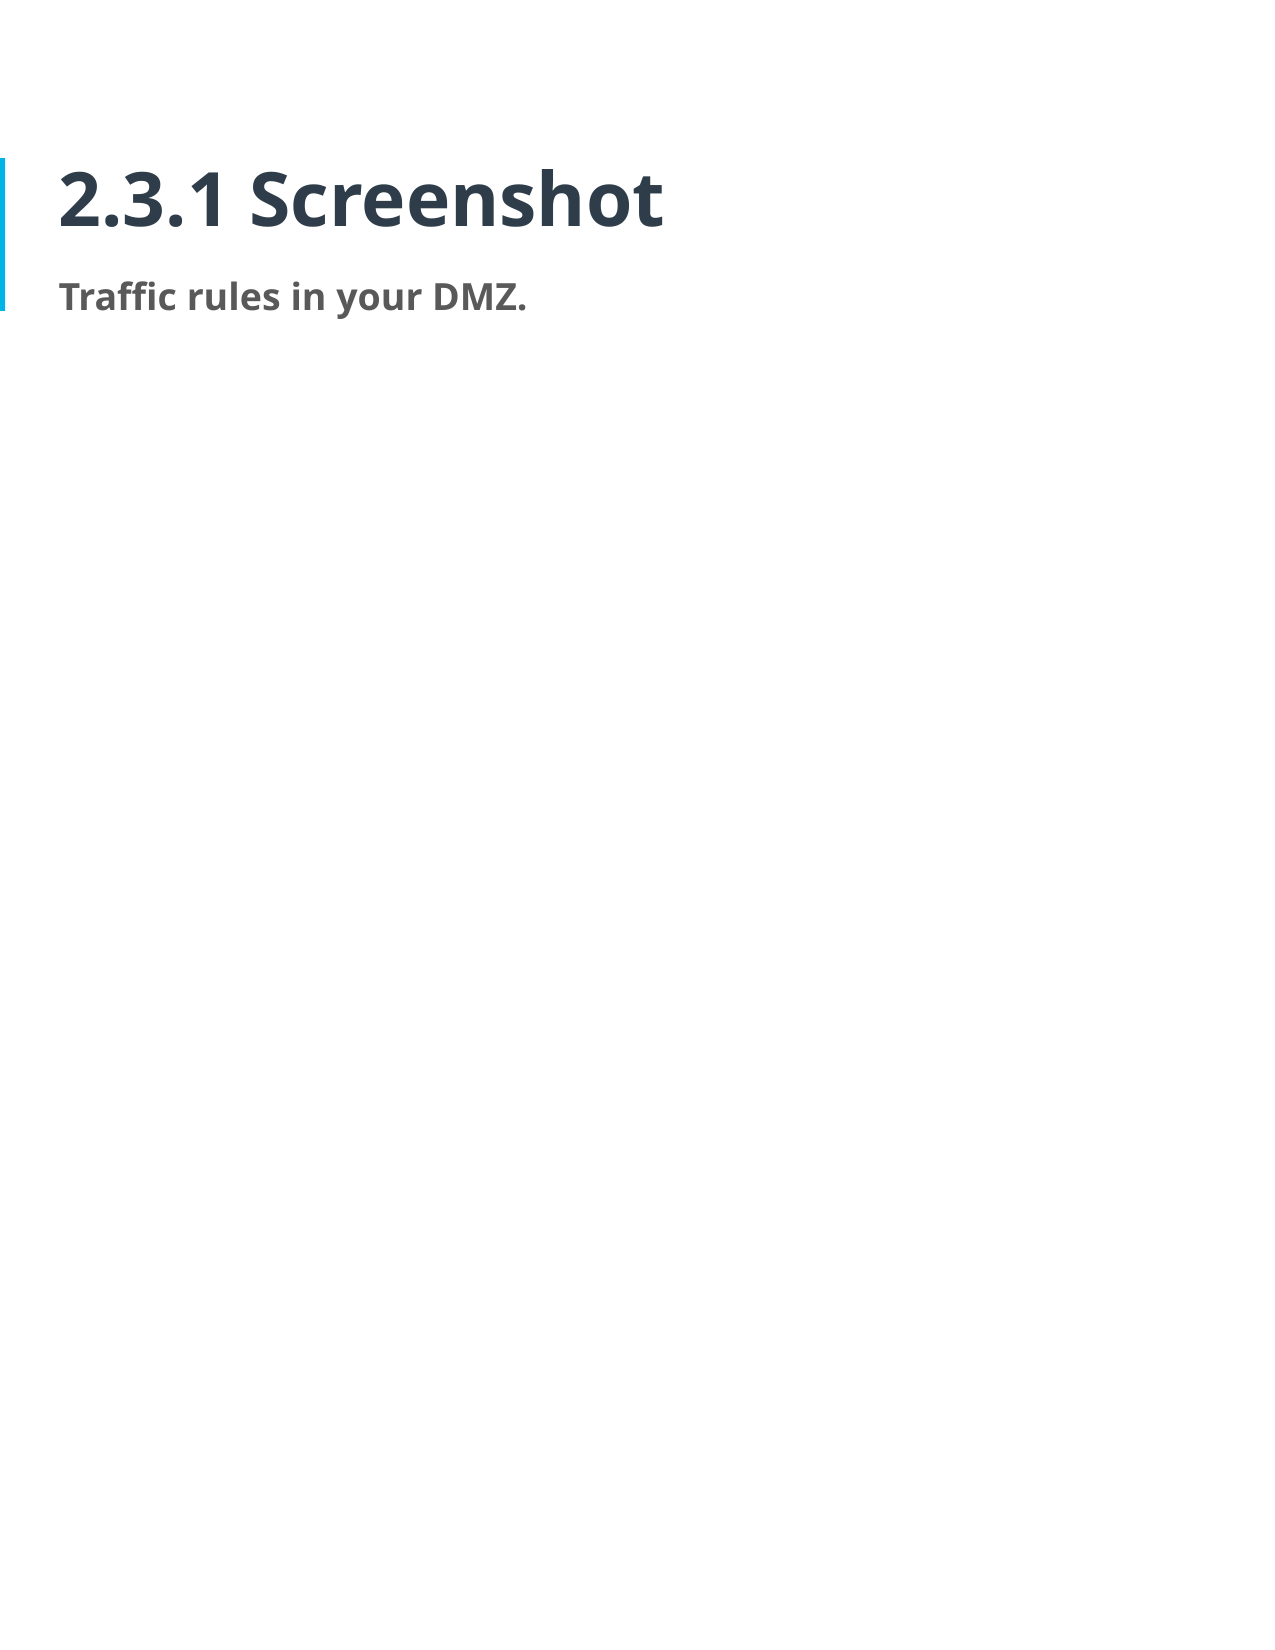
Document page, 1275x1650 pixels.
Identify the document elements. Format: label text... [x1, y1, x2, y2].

title 2.3.1 Screenshot Traffic rules in your DMZ. [43, 142, 1232, 327]
